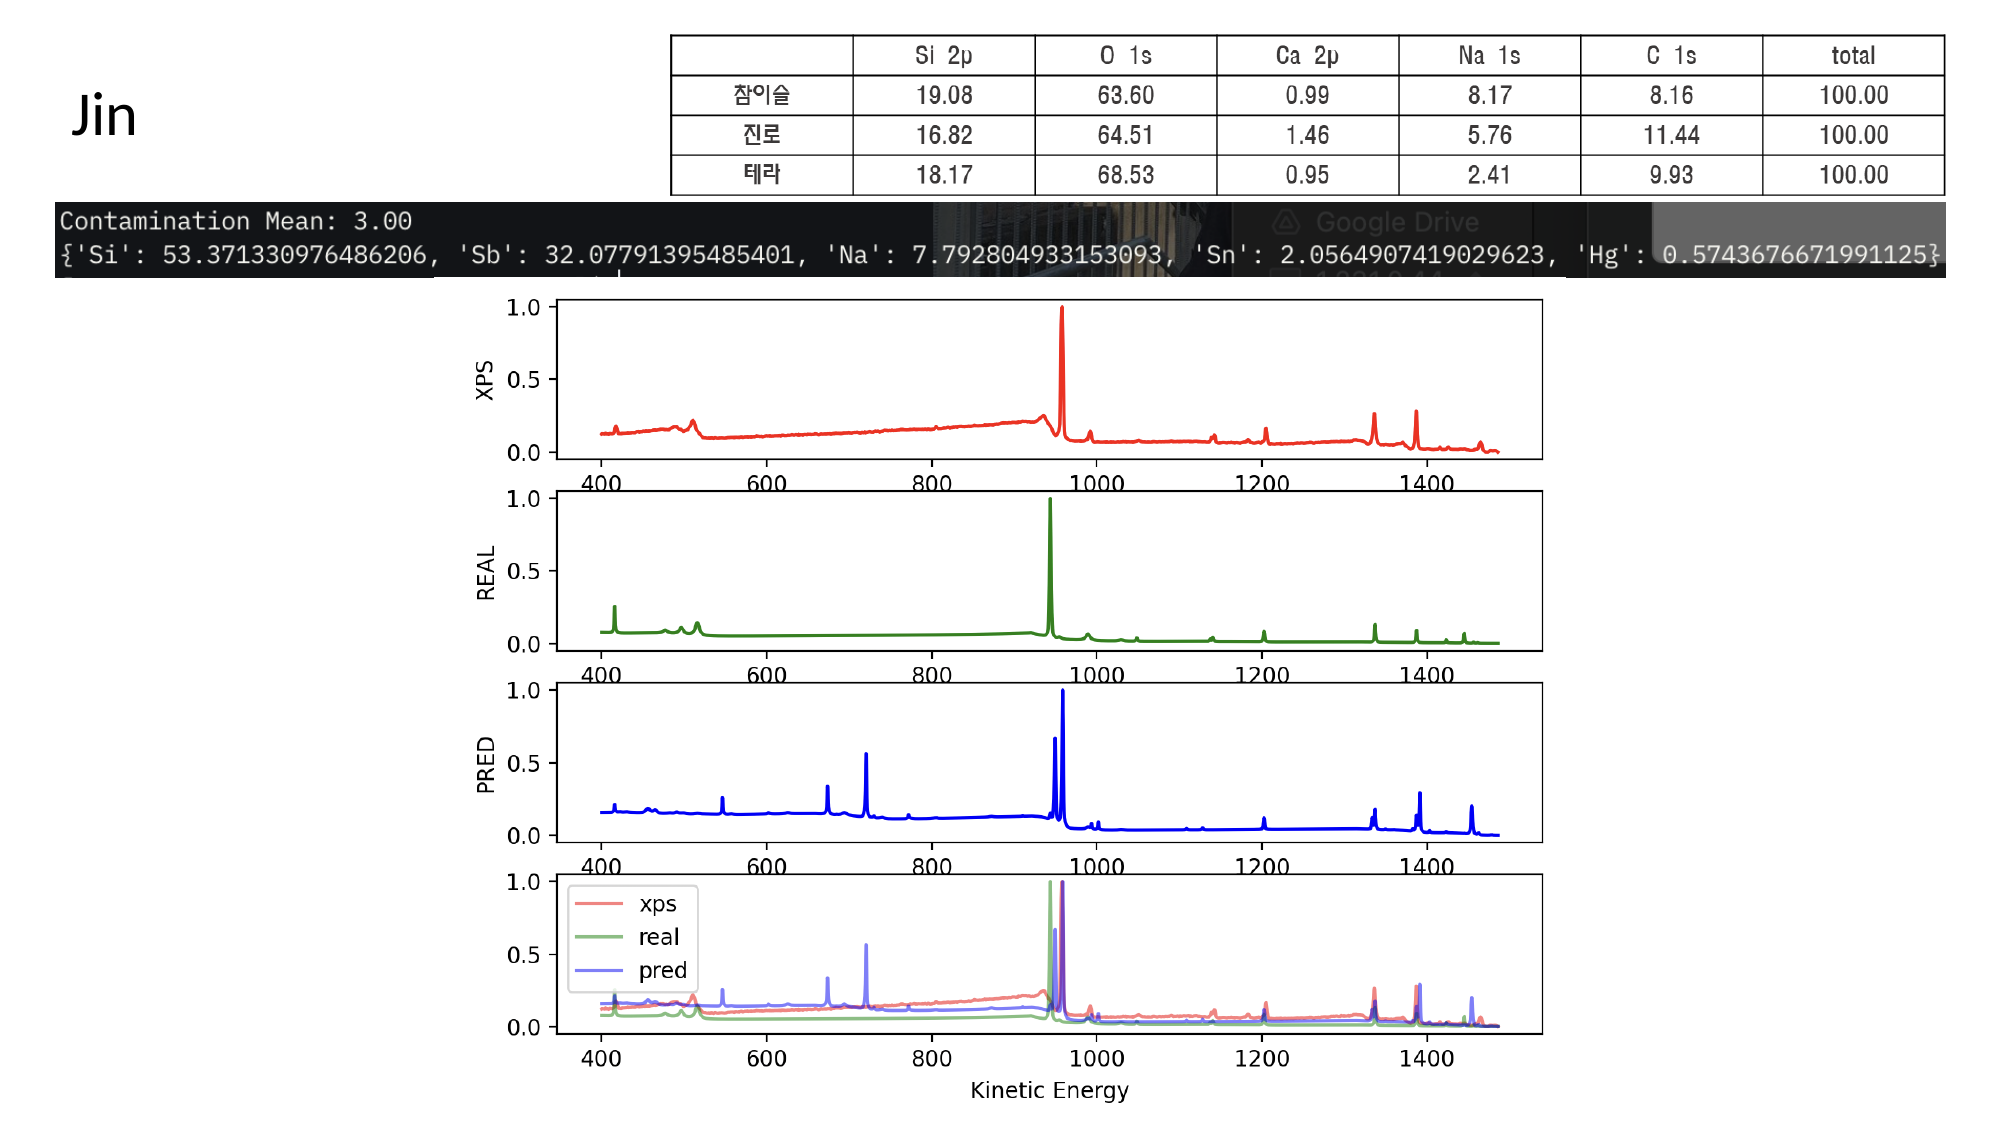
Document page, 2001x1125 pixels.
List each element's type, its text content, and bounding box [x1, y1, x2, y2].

picture [55, 34, 1946, 1113]
text_box Jin [56, 65, 154, 156]
